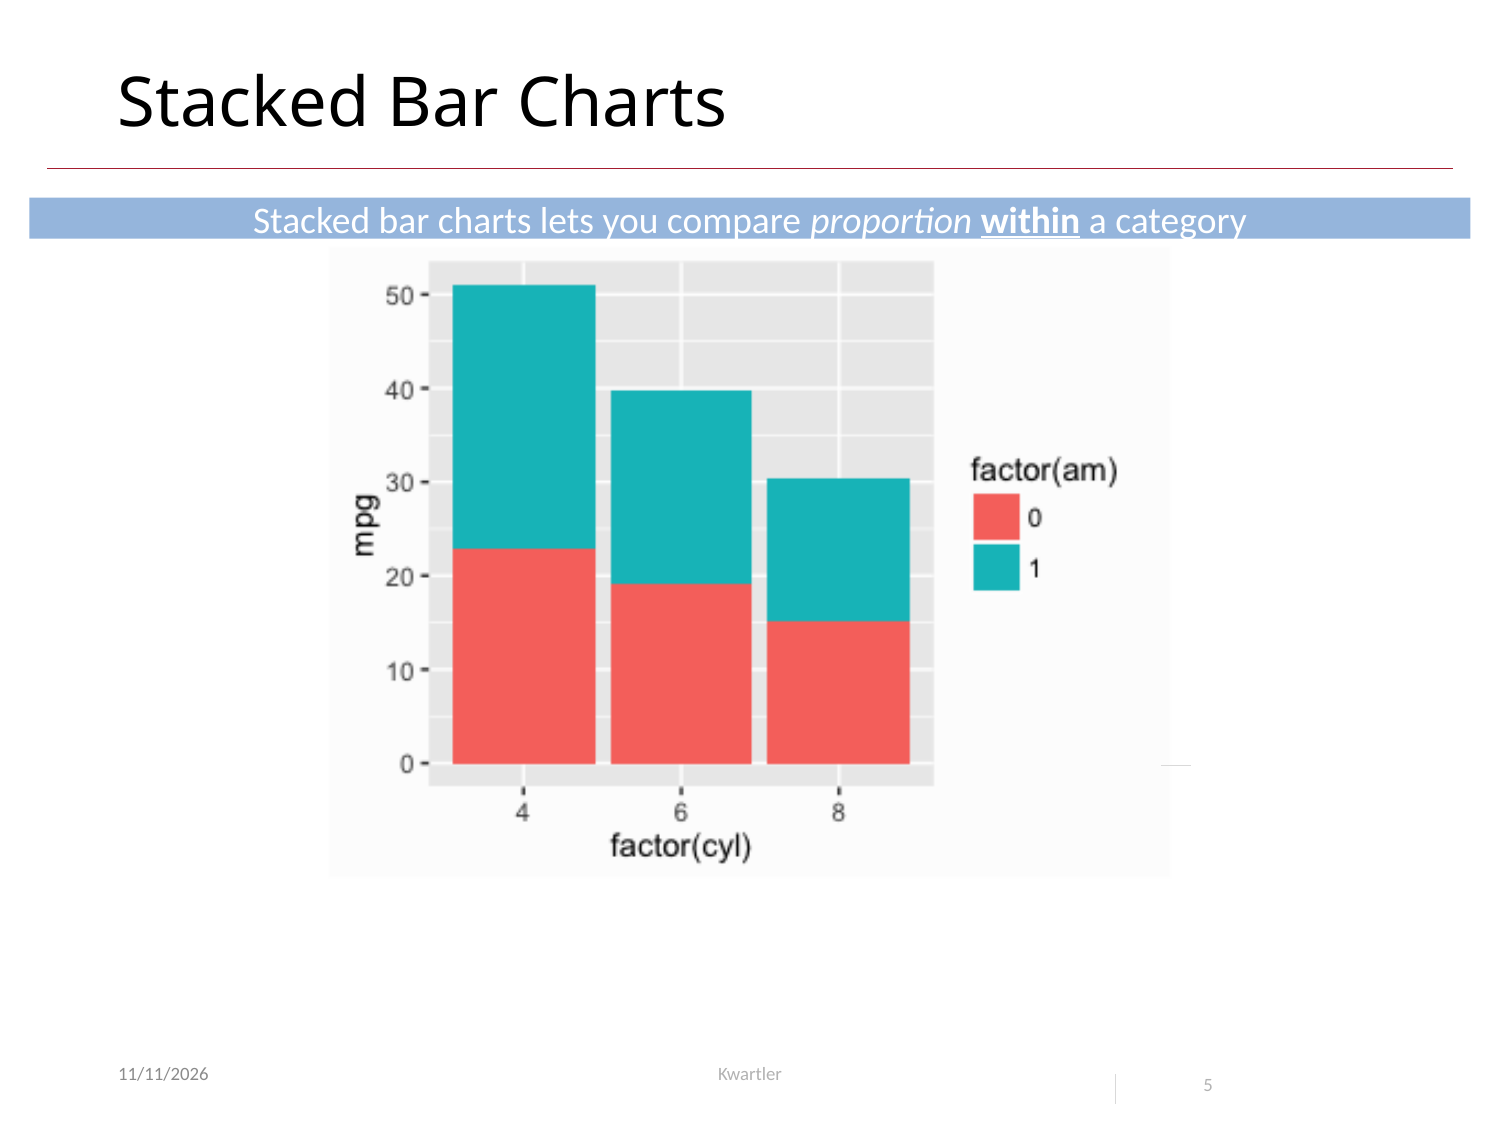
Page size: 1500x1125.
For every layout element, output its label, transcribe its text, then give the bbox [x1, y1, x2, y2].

slide_number 5 [1188, 1042, 1330, 1103]
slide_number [103, 1042, 441, 1103]
footer Kwartler [496, 1042, 1004, 1103]
title Stacked Bar Charts [103, 59, 1397, 157]
picture [328, 246, 1172, 879]
text_box Stacked bar charts lets you compare proportion within a category [28, 197, 1471, 240]
